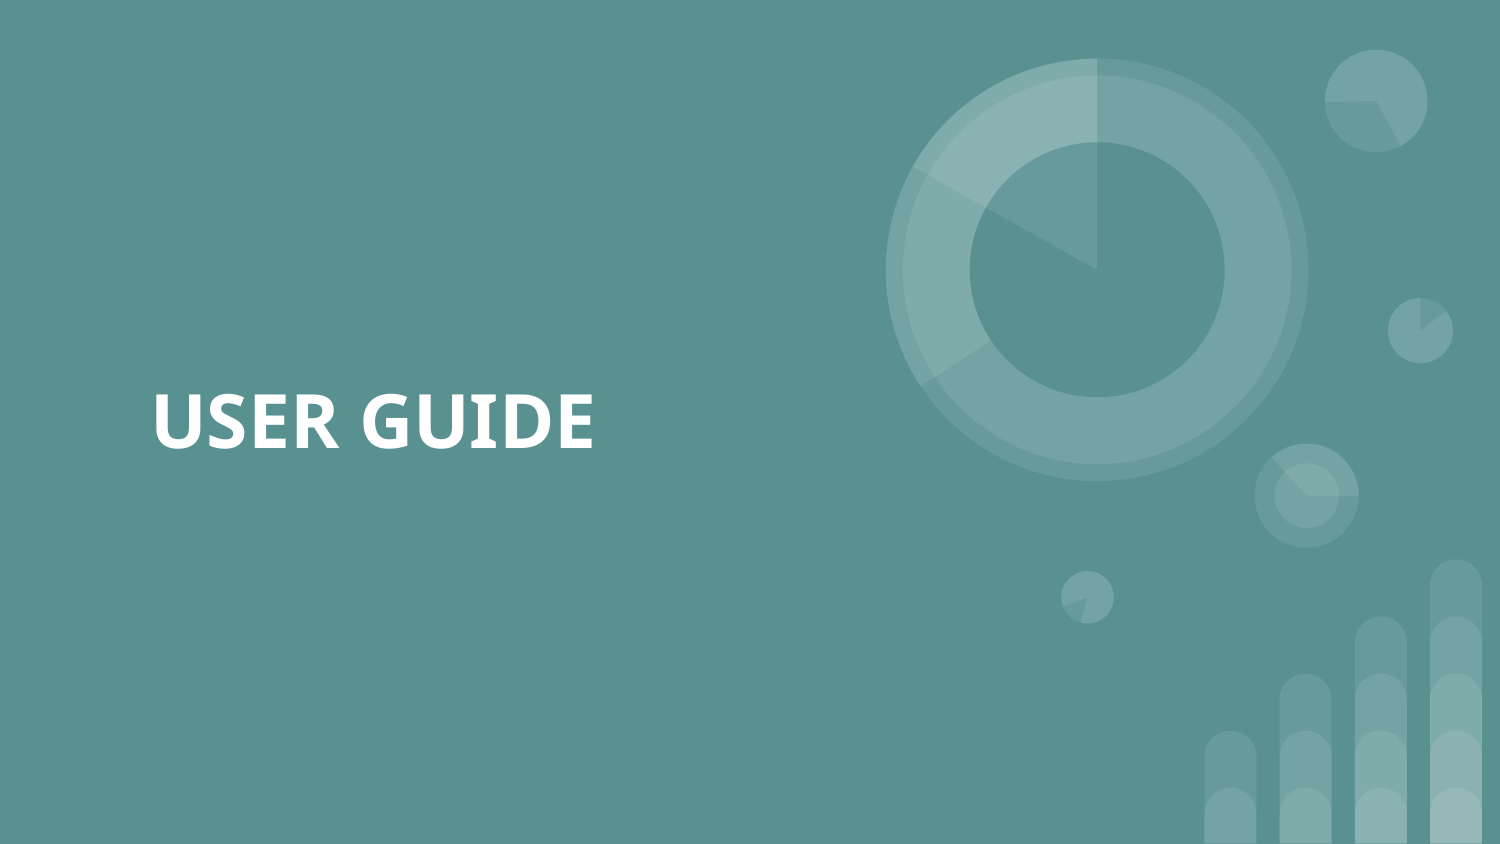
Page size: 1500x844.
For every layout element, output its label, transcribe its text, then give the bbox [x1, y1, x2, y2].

title USER GUIDE [135, 264, 834, 572]
